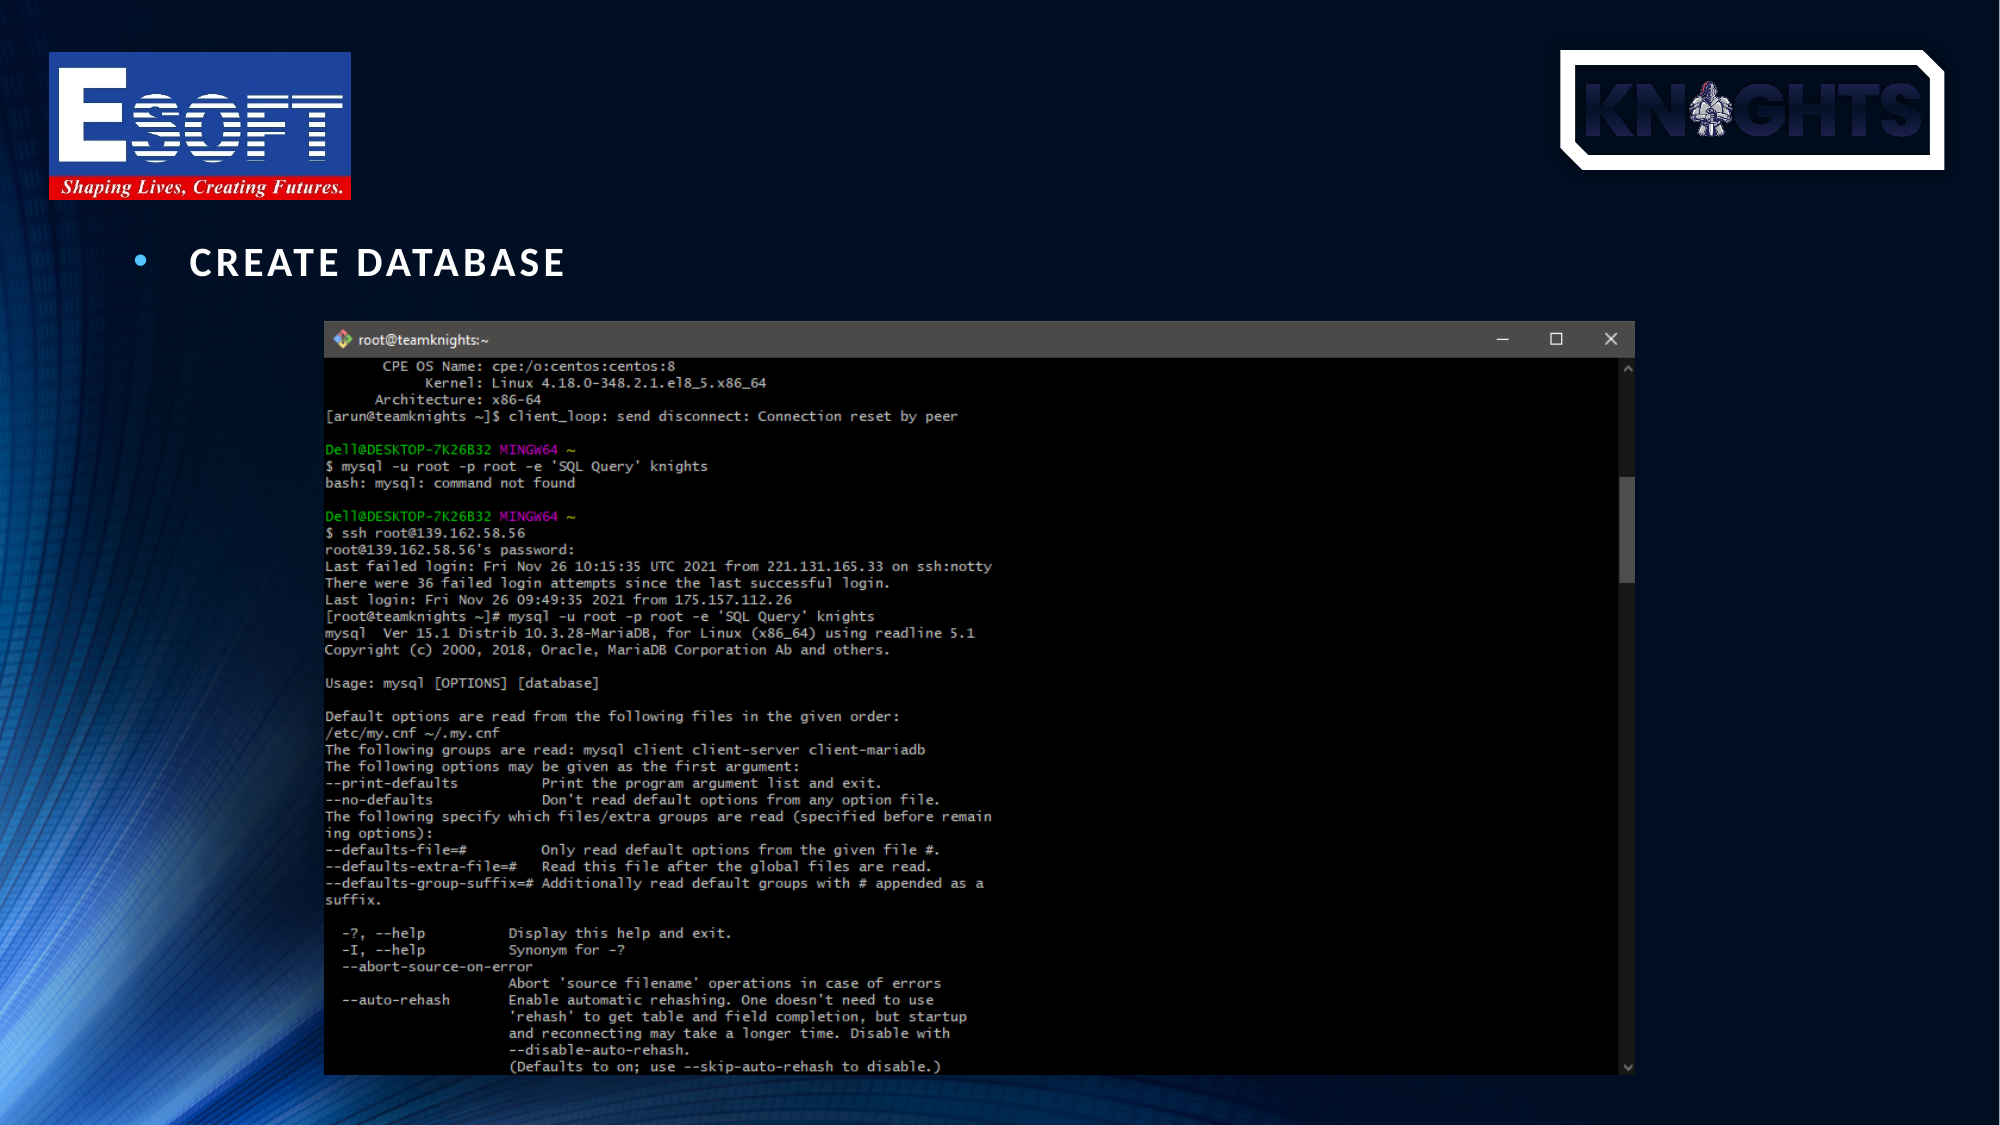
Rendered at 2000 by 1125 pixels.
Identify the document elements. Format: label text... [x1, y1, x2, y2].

picture [0, 0, 2000, 1125]
text_box CREATE DATABASE [118, 232, 781, 338]
